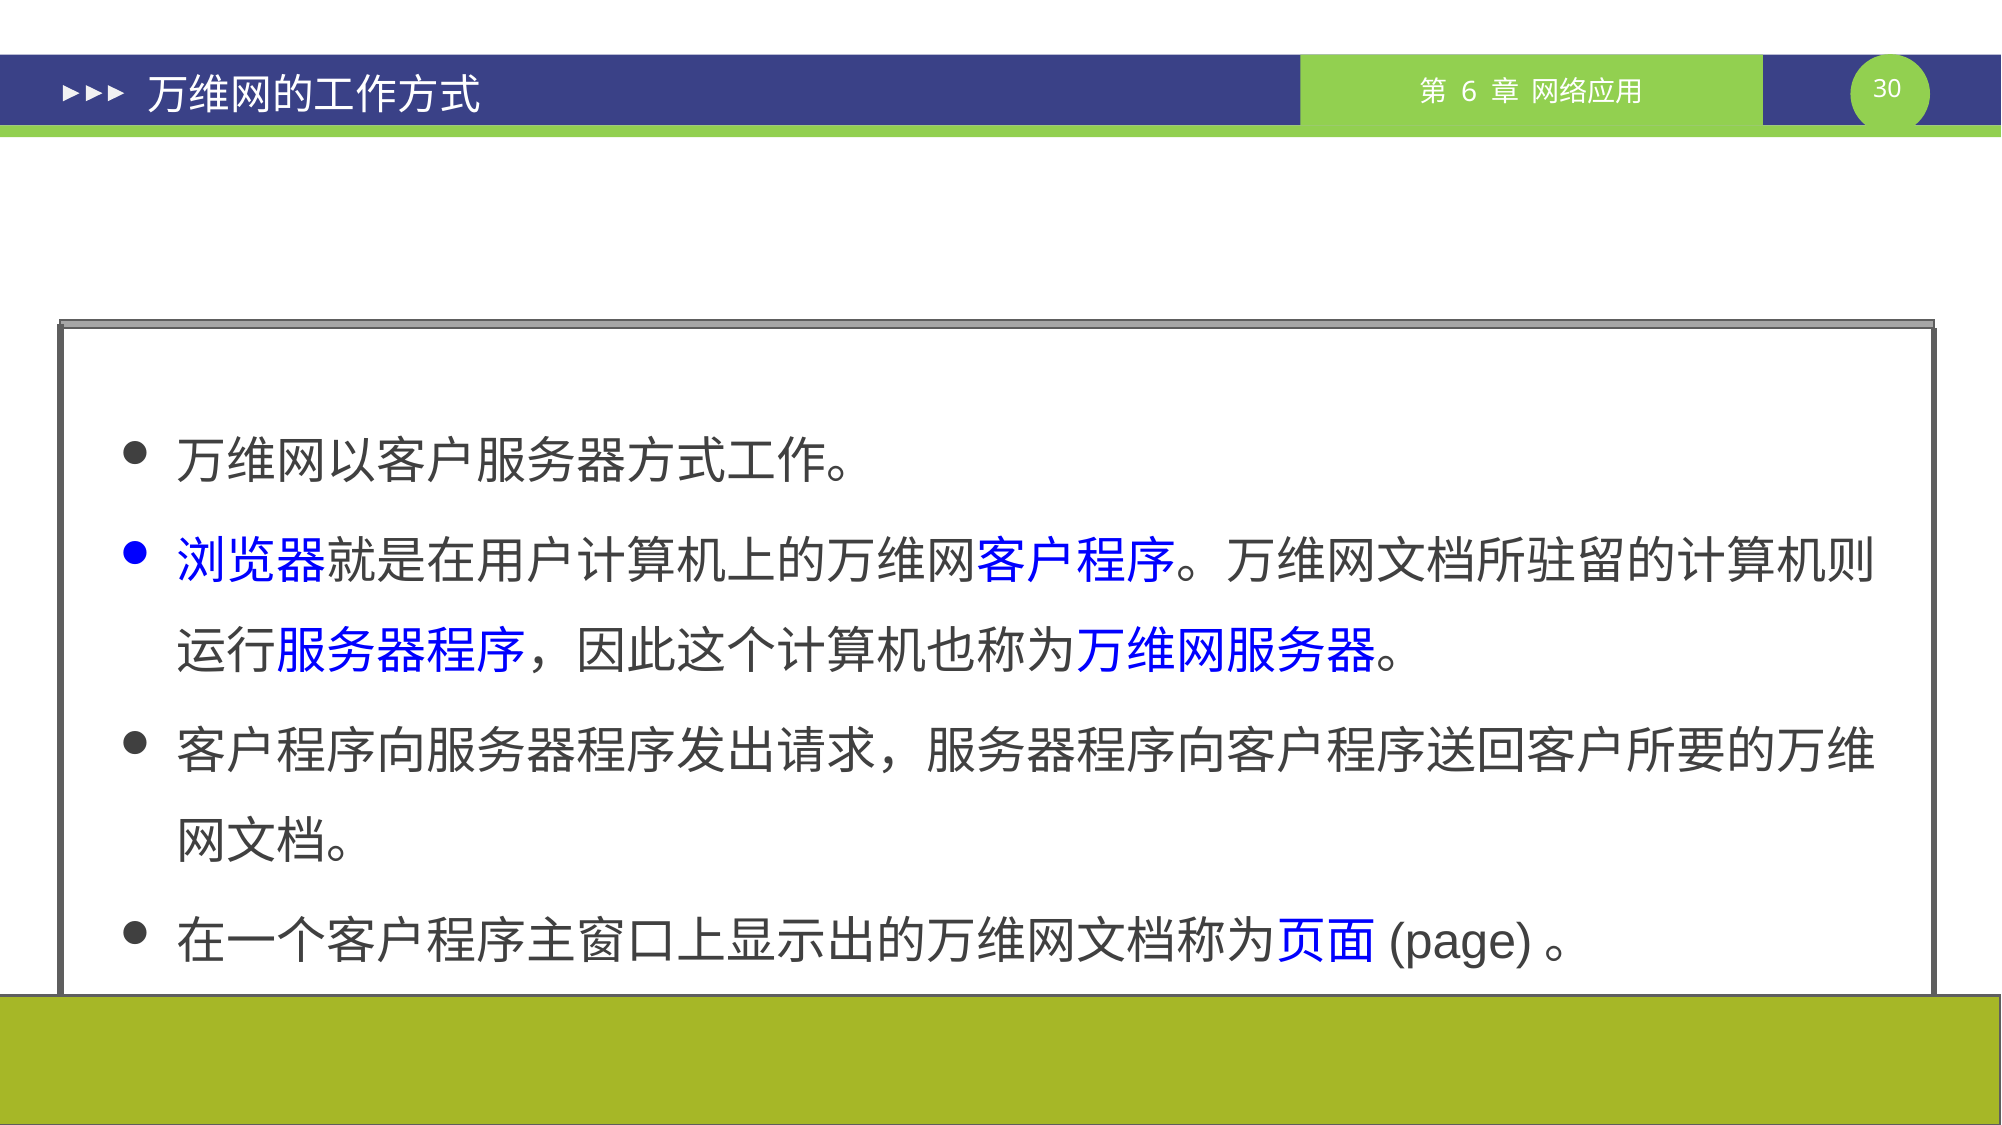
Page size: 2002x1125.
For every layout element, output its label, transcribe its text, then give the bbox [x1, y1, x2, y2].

title 万维网的工作方式 [127, 57, 1003, 129]
list 万维网以客户服务器方式工作。 浏览器就是在用户计算机上的万维网客户程序。万维网文档所驻留的计算机则运行服务器程序，因此这个计算机也称为万维网服务器。 客户程序向服务器程序发出请求，服务器程序向客户程序送回客户所要的万维网文档。 在一个客户程序主窗口上显示出的万维网文档称为页面(page)。 [100, 388, 1901, 995]
text_box [0, 995, 2000, 1125]
text_box [60, 320, 1934, 328]
